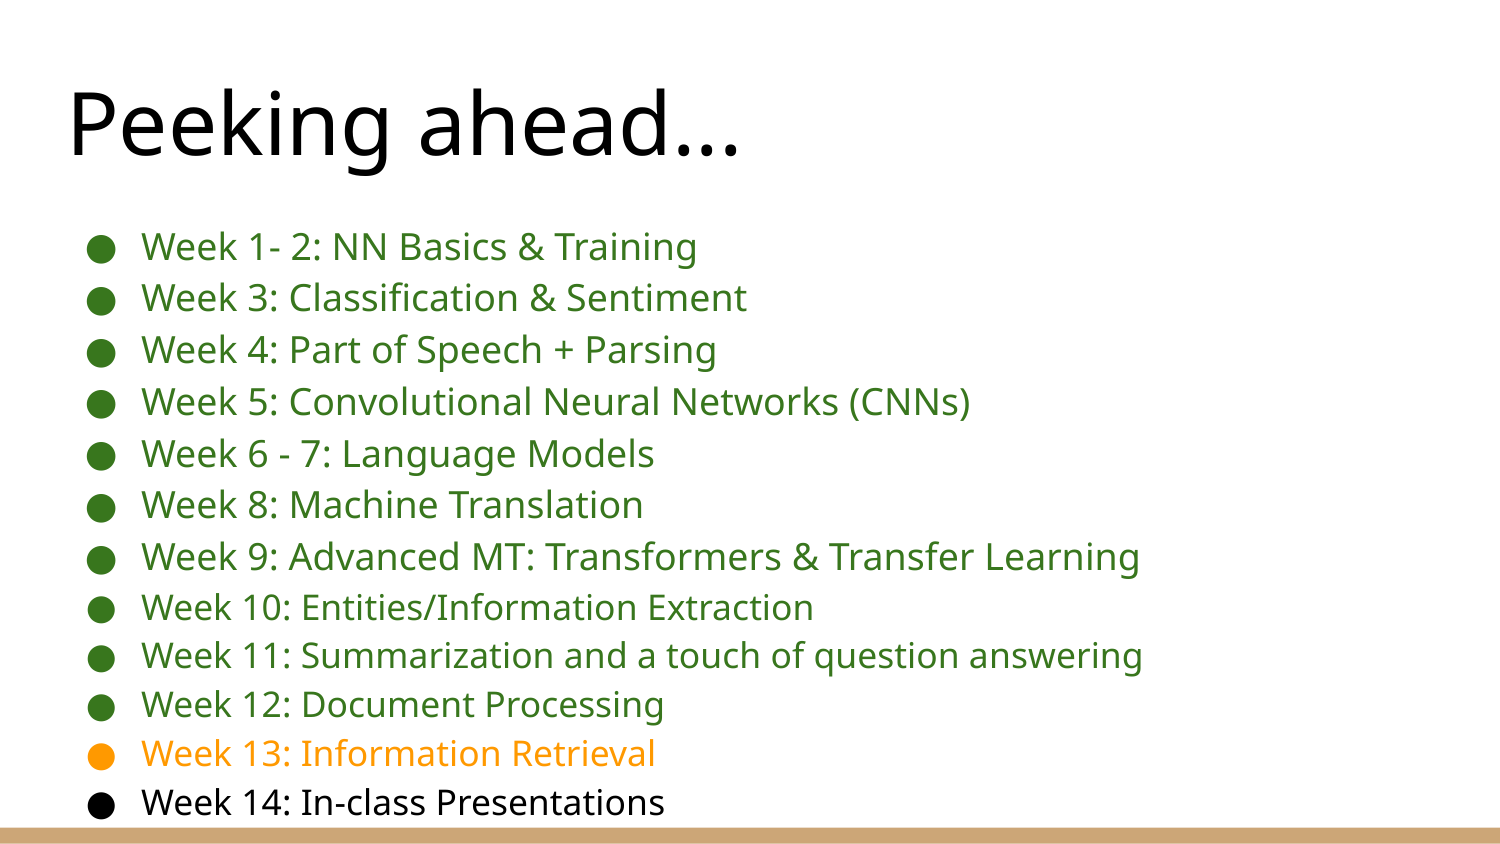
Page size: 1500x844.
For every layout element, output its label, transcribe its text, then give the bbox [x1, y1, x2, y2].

list Week 1- 2: NN Basics & Training Week 3: Classification & Sentiment Week 4: Part of Speech + Parsing Week 5: Convolutional Neural Networks (CNNs) Week 6 - 7: Language Models Week 8: Machine Translation Week 9: Advanced MT: Transformers & Transfer Learning Week 10: Entities/Information Extraction Week 11: Summarization and a touch of question answering Week 12: Document Processing Week 13: Information Retrieval Week 14: In-class Presentations [51, 200, 1449, 752]
title Peeking ahead... [51, 51, 1449, 189]
